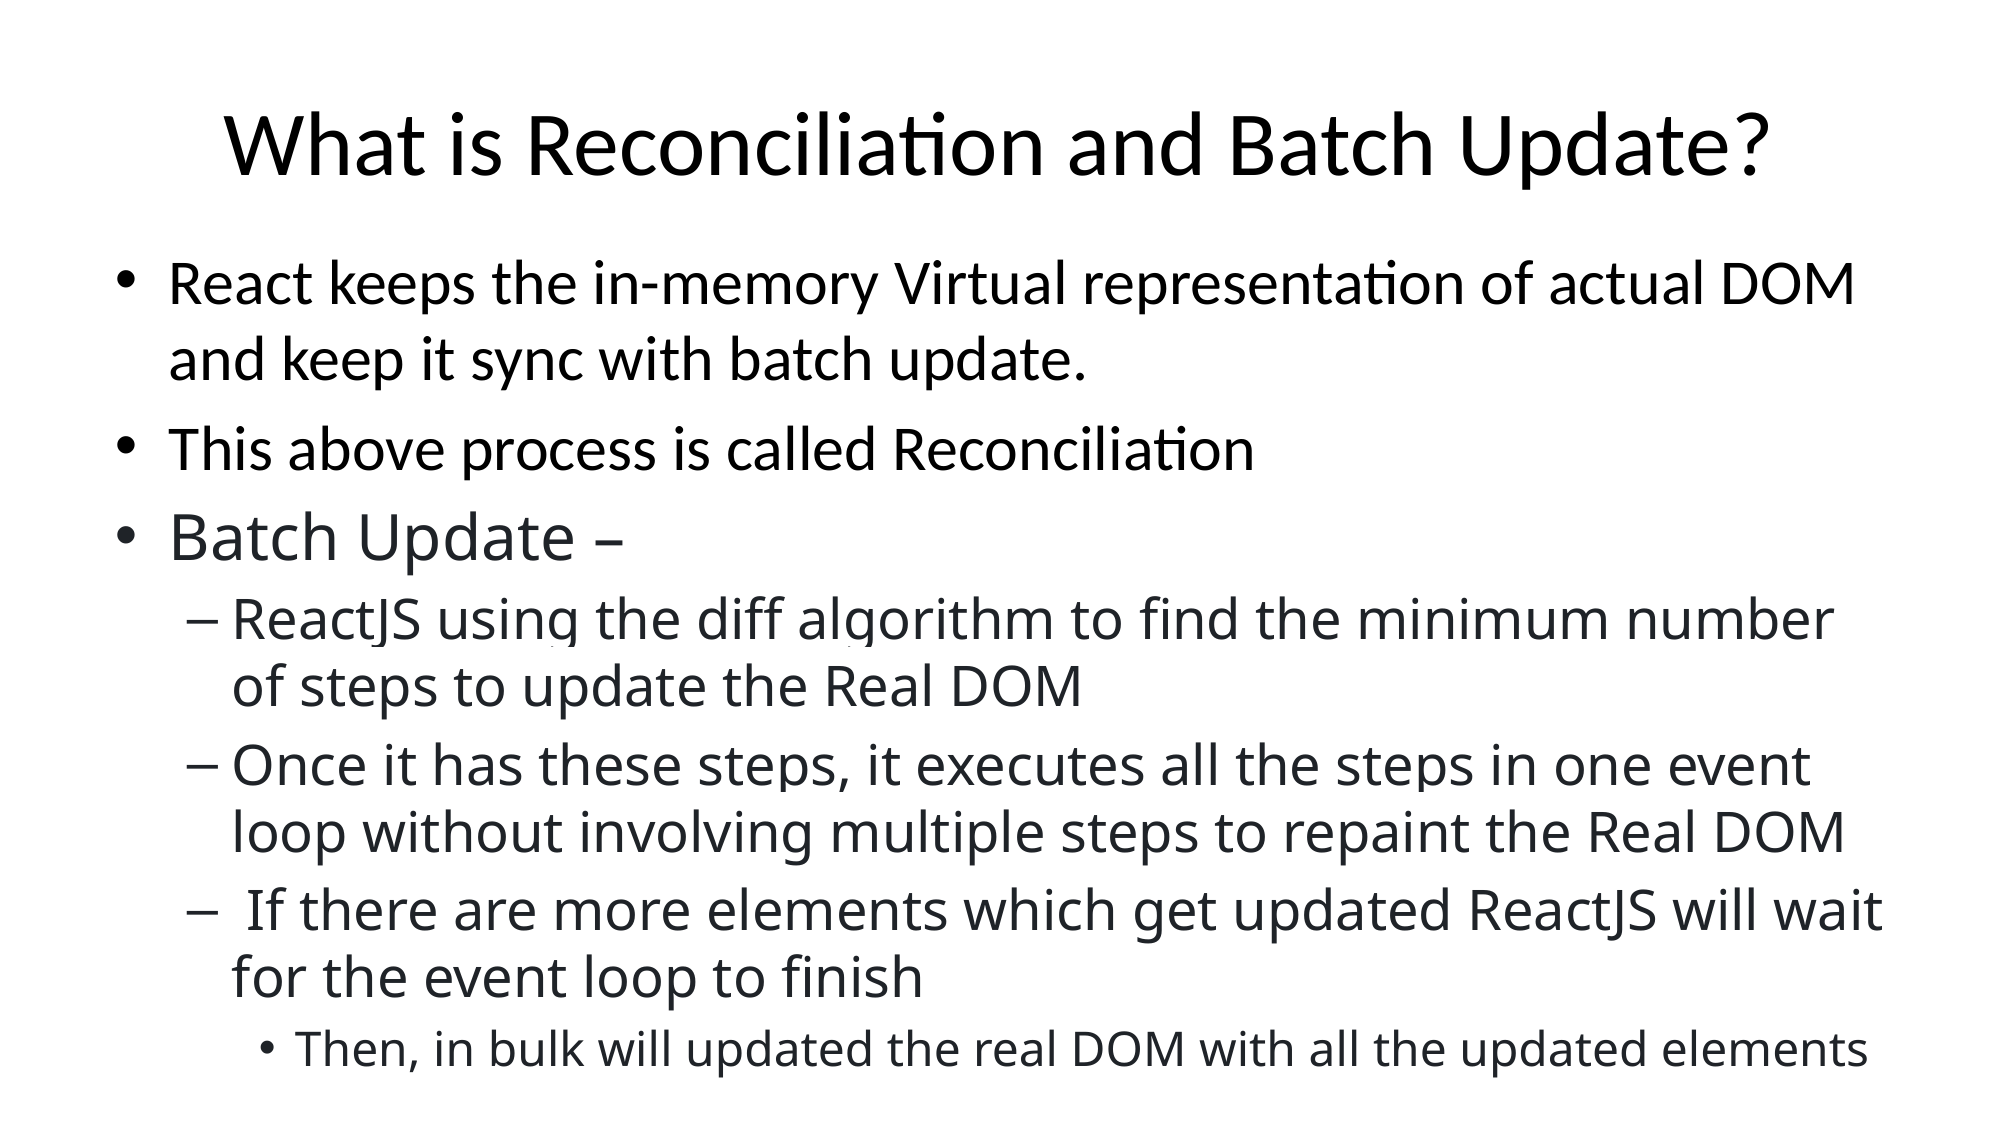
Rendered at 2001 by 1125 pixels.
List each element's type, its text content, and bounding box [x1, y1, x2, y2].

title What is Reconciliation and Batch Update? [99, 45, 1900, 232]
list React keeps the in-memory Virtual representation of actual DOM and keep it sync with batch update. This above process is called Reconciliation Batch Update – ReactJS using the diff algorithm to find the minimum number of steps to update the Real DOM Once it has these steps, it executes all the steps in one event loop without involving multiple steps to repaint the Real DOM If there are more elements which get updated ReactJS will wait for the event loop to finish Then, in bulk will updated the real DOM with all the updated elements [99, 232, 1900, 1112]
